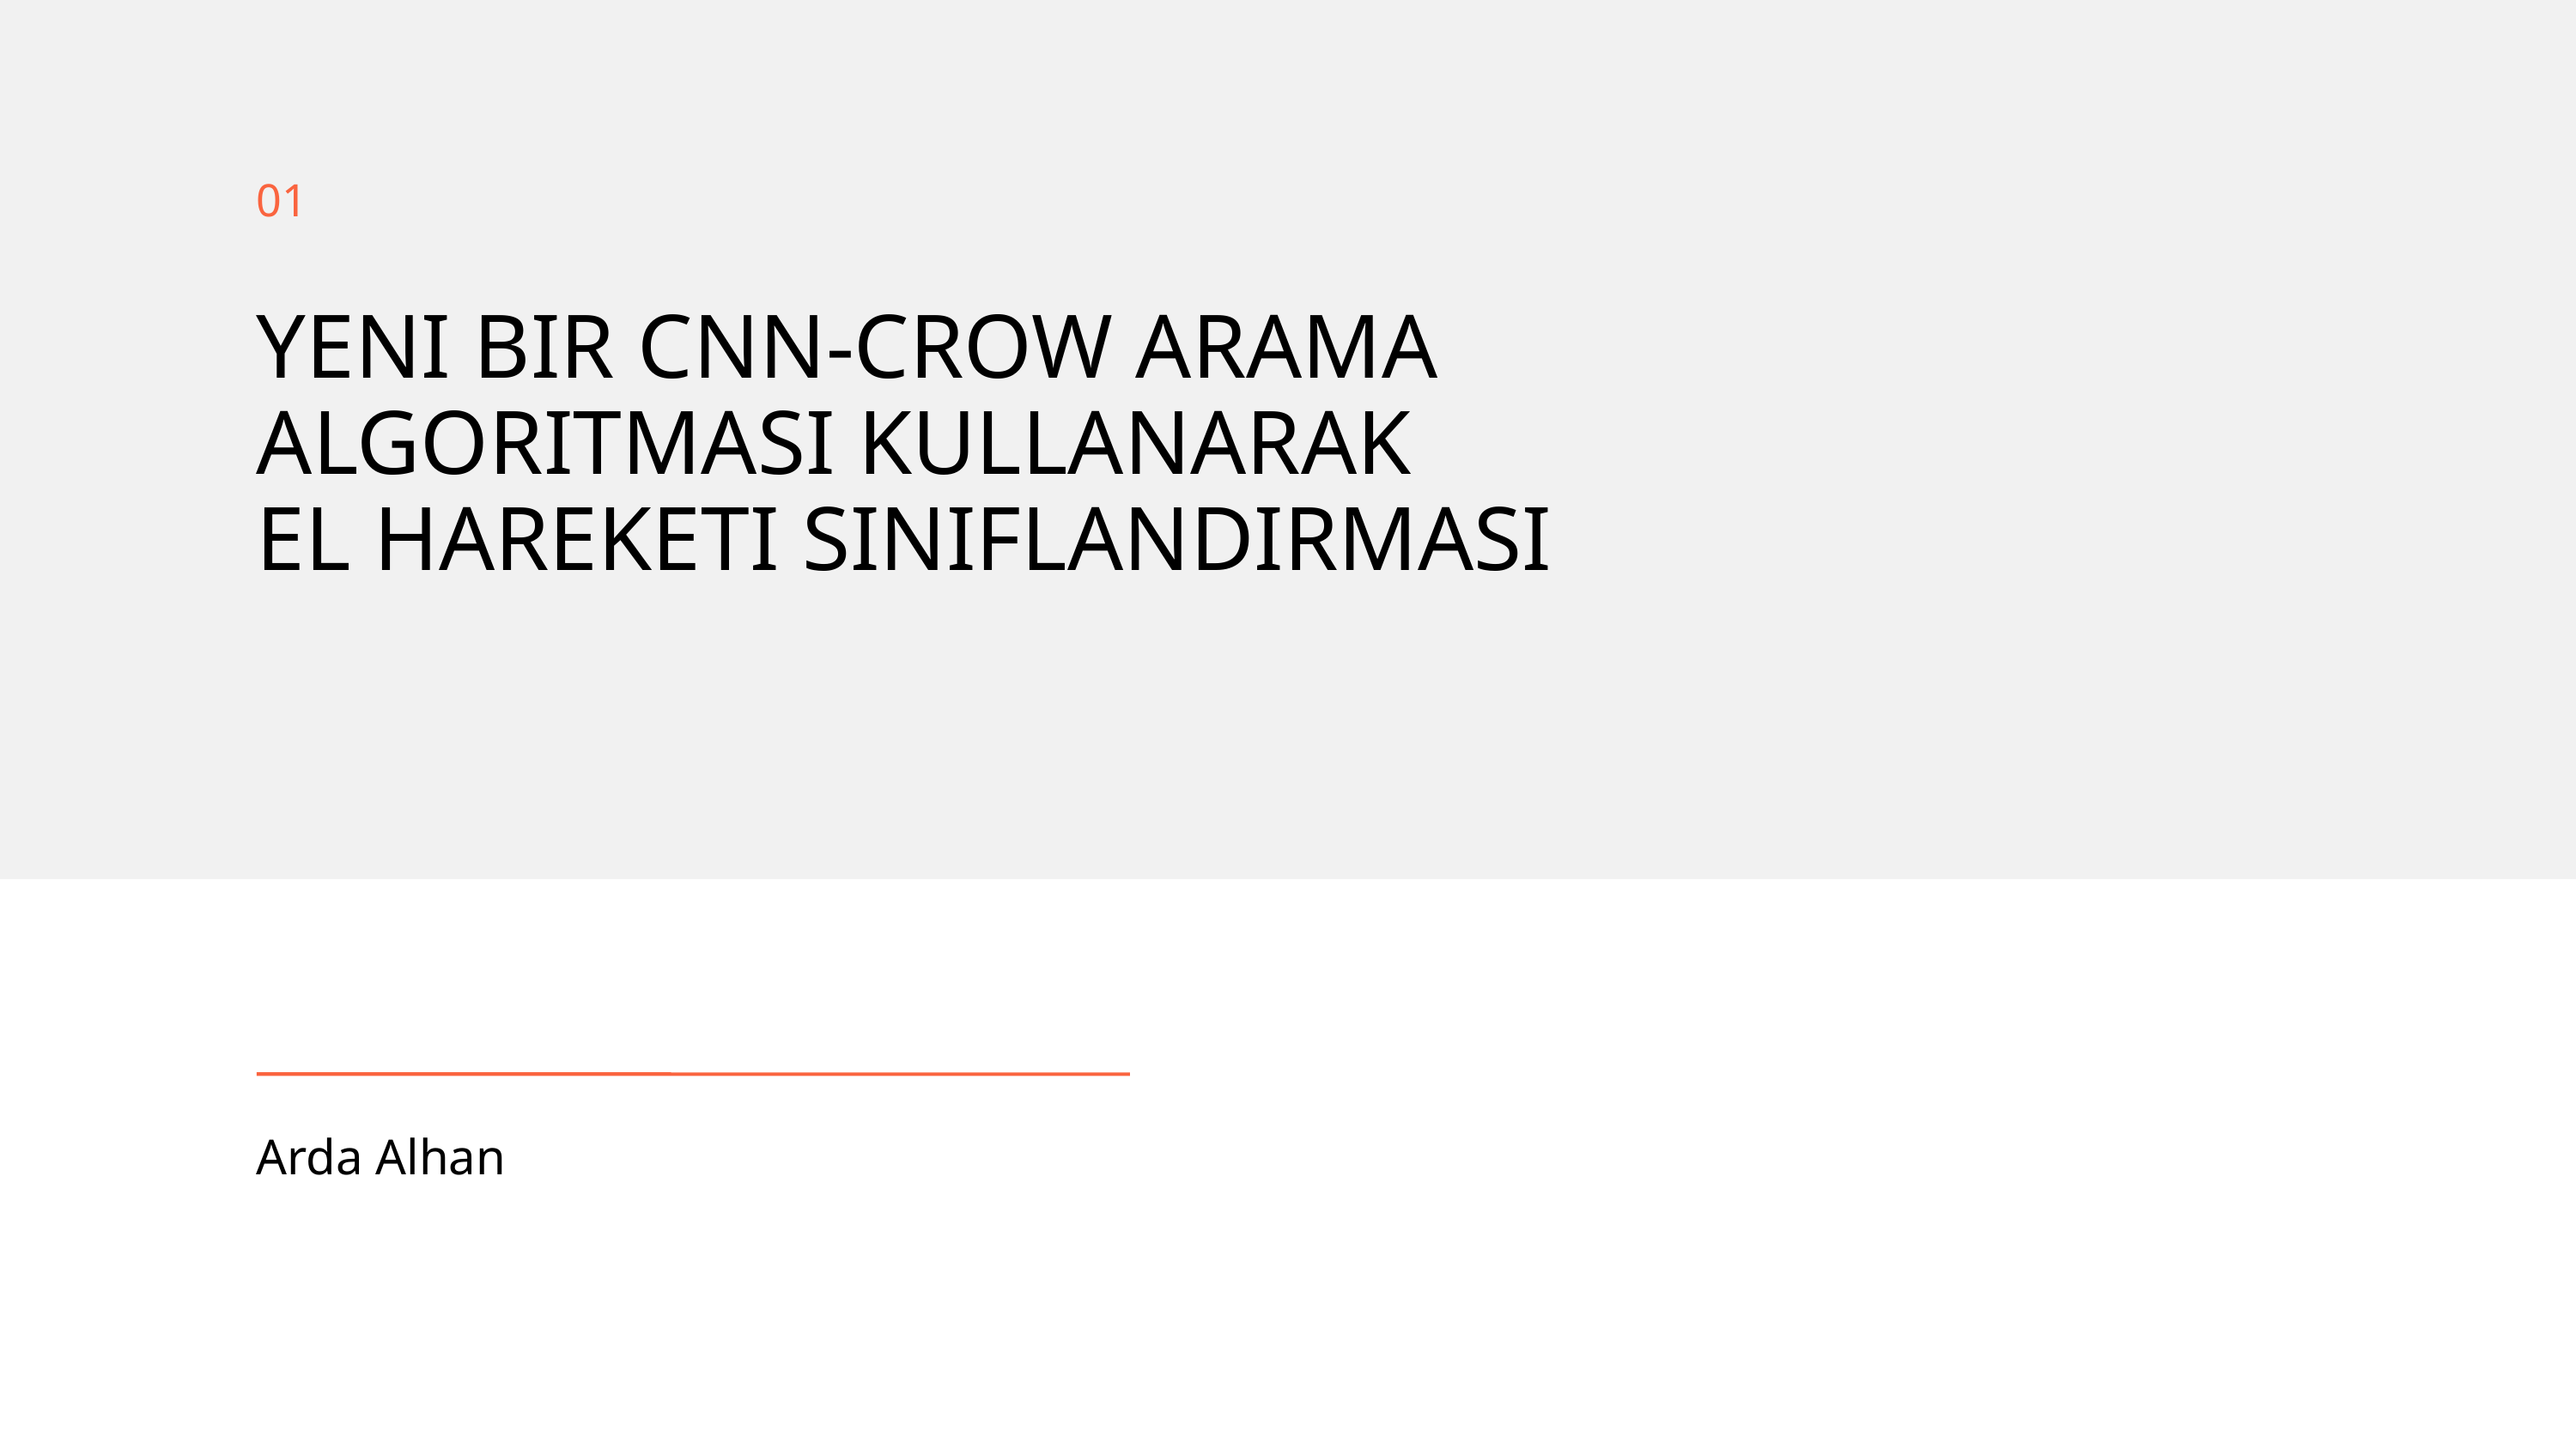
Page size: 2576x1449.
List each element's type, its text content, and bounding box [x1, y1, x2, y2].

text_box [0, 0, 2576, 880]
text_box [256, 1074, 1131, 1249]
text_box 01 [256, 176, 337, 226]
text_box YENI BIR CNN-CROW ARAMA ALGORITMASI KULLANARAK EL HAREKETI SINIFLANDIRMASI [256, 299, 1686, 589]
